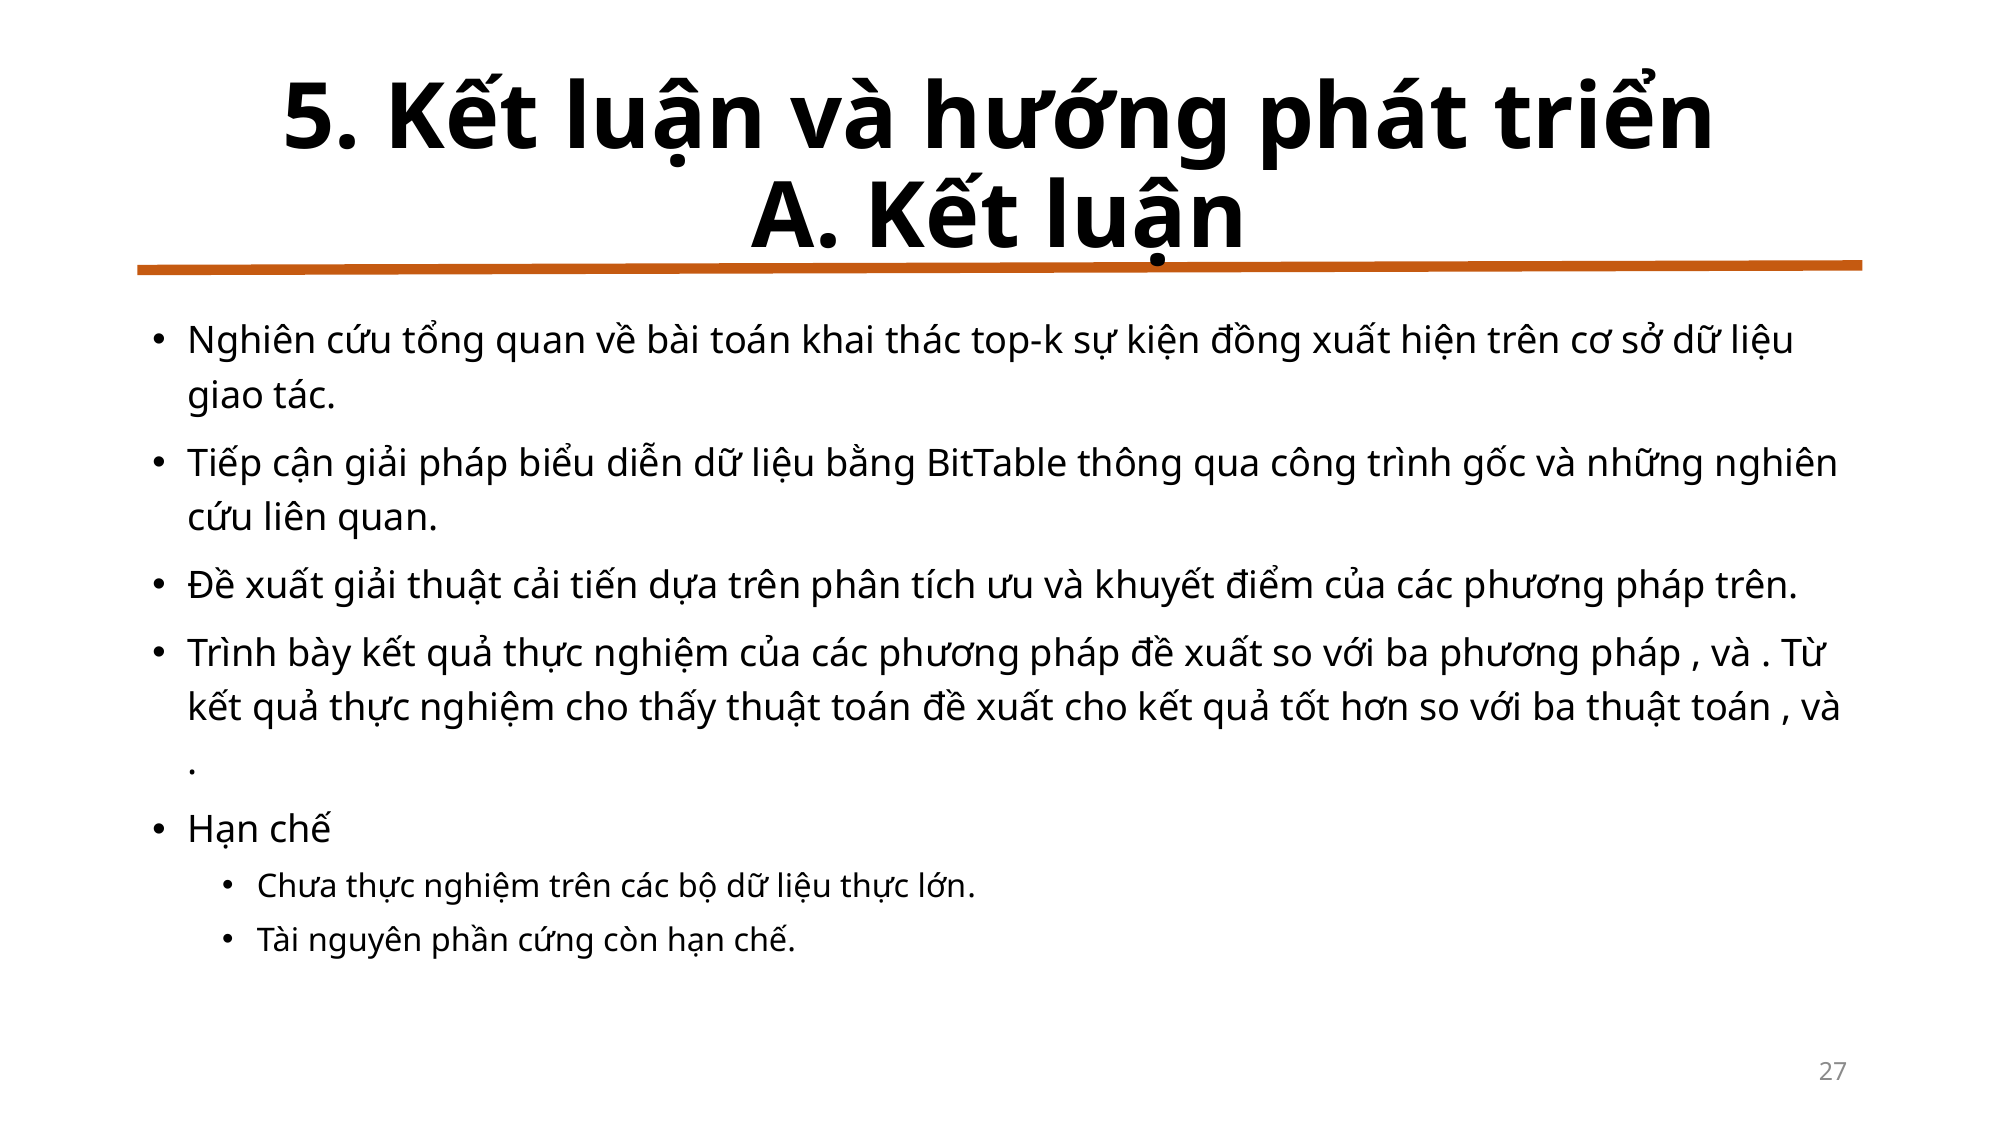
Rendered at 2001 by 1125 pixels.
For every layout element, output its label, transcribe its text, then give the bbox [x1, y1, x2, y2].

slide_number 27 [1412, 1042, 1863, 1103]
title 5. Kết luận và hướng phát triển A. Kết luận [137, 59, 1863, 278]
